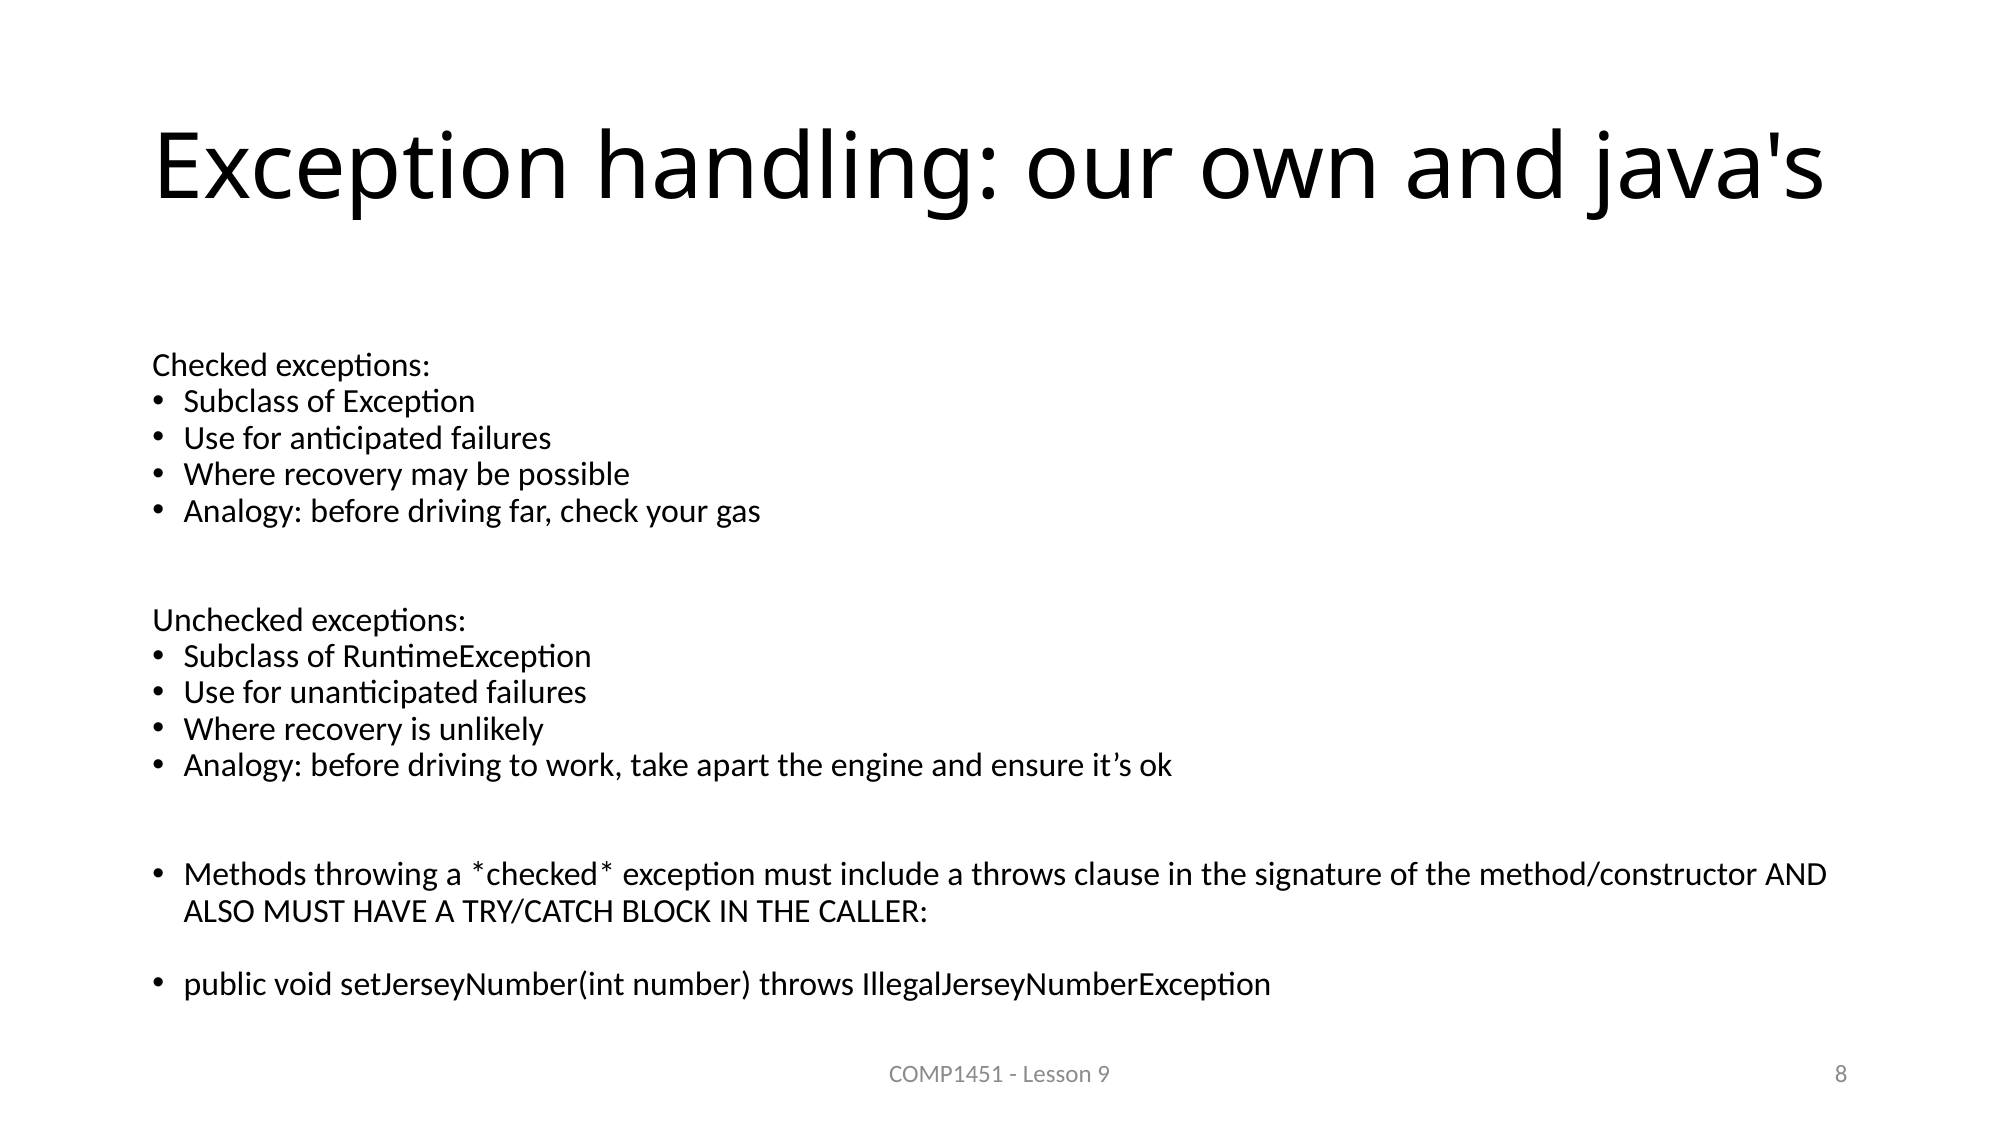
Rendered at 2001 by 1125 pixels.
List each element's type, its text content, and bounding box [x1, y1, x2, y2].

slide_number 8 [1412, 1042, 1863, 1103]
list Checked exceptions: Subclass of Exception Use for anticipated failures Where recovery may be possible Analogy: before driving far, check your gas Unchecked exceptions: Subclass of RuntimeException Use for unanticipated failures Where recovery is unlikely Analogy: before driving to work, take apart the engine and ensure it’s ok Methods throwing a *checked* exception must include a throws clause in the signature of the method/constructor AND ALSO MUST HAVE A TRY/CATCH BLOCK IN THE CALLER: public void setJerseyNumber(int number) throws IllegalJerseyNumberException [137, 299, 1863, 1014]
footer COMP1451 - Lesson 9 [662, 1042, 1338, 1103]
title Exception handling: our own and java's [137, 59, 1863, 278]
